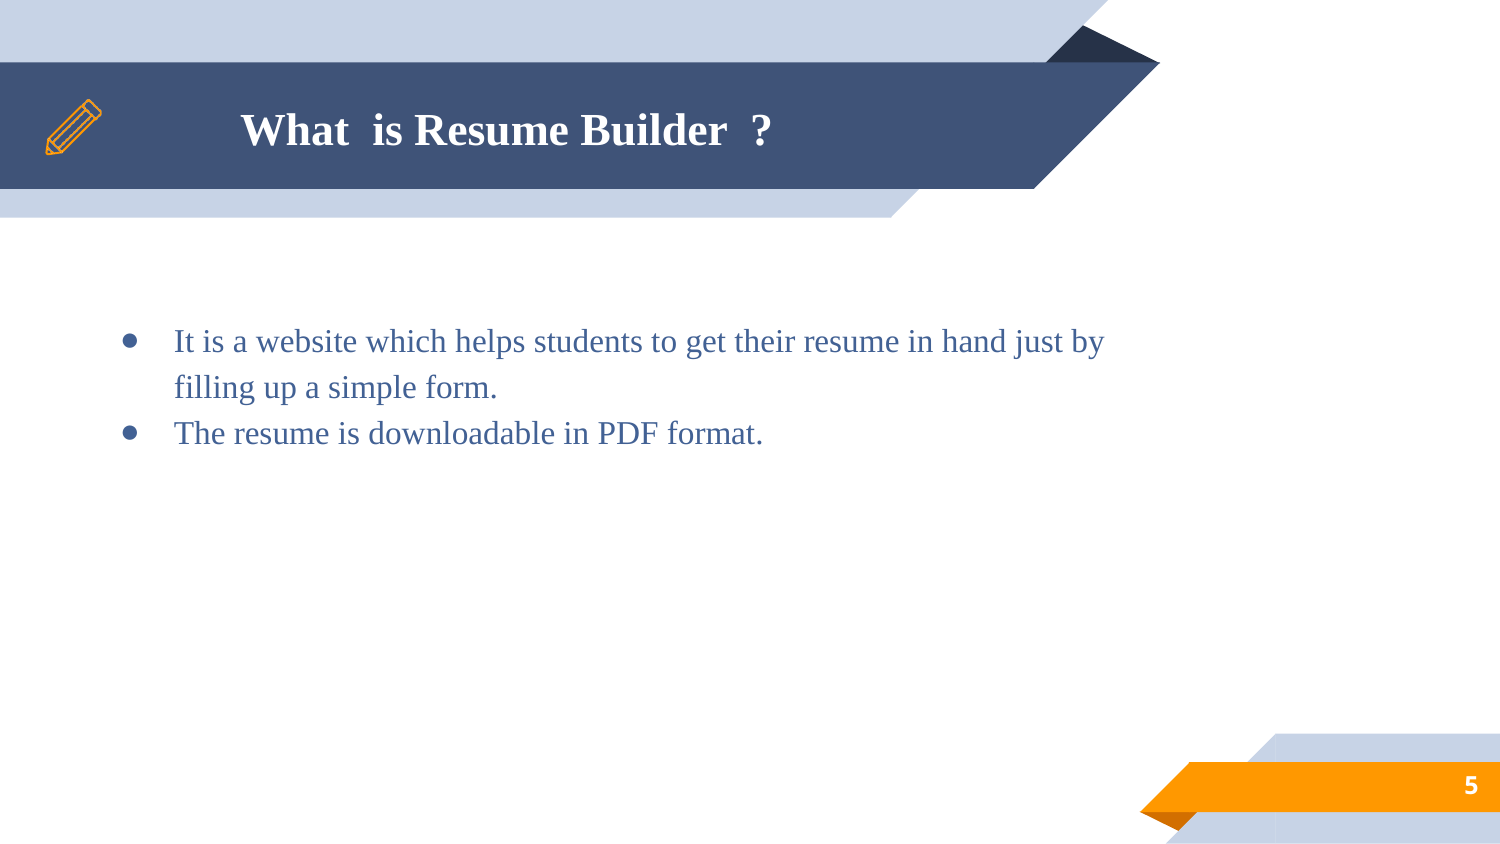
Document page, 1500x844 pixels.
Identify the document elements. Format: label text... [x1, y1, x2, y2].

text_box It is a website which helps students to get their resume in hand just by filling up a simple form. The resume is downloadable in PDF format. [83, 298, 1160, 734]
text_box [46, 98, 102, 155]
title What is Resume Builder ? [0, 64, 1032, 190]
slide_number 5 [1249, 760, 1494, 813]
